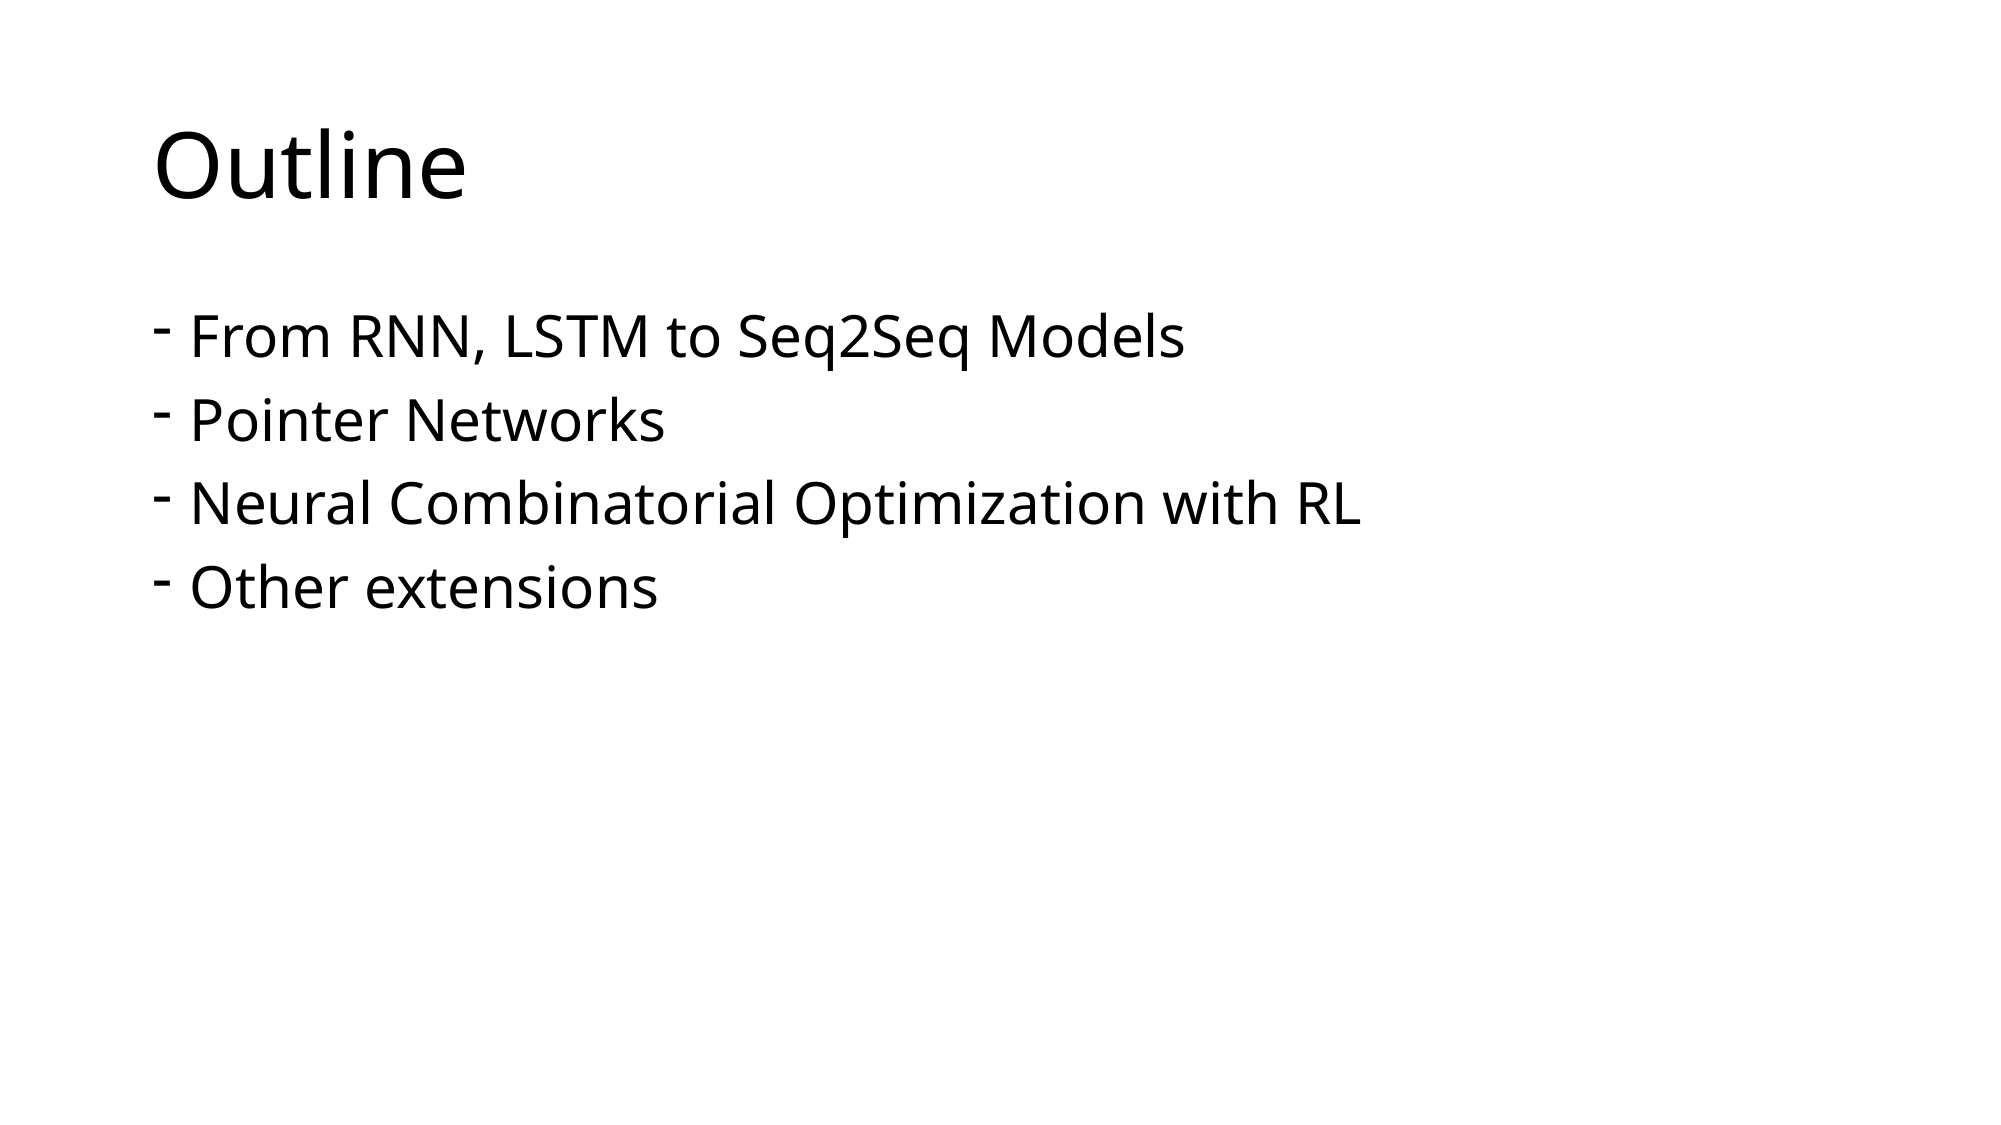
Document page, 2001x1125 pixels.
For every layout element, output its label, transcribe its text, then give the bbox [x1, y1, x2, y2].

title Outline [137, 59, 1863, 278]
list From RNN, LSTM to Seq2Seq Models Pointer Networks Neural Combinatorial Optimization with RL Other extensions [137, 299, 1863, 1014]
